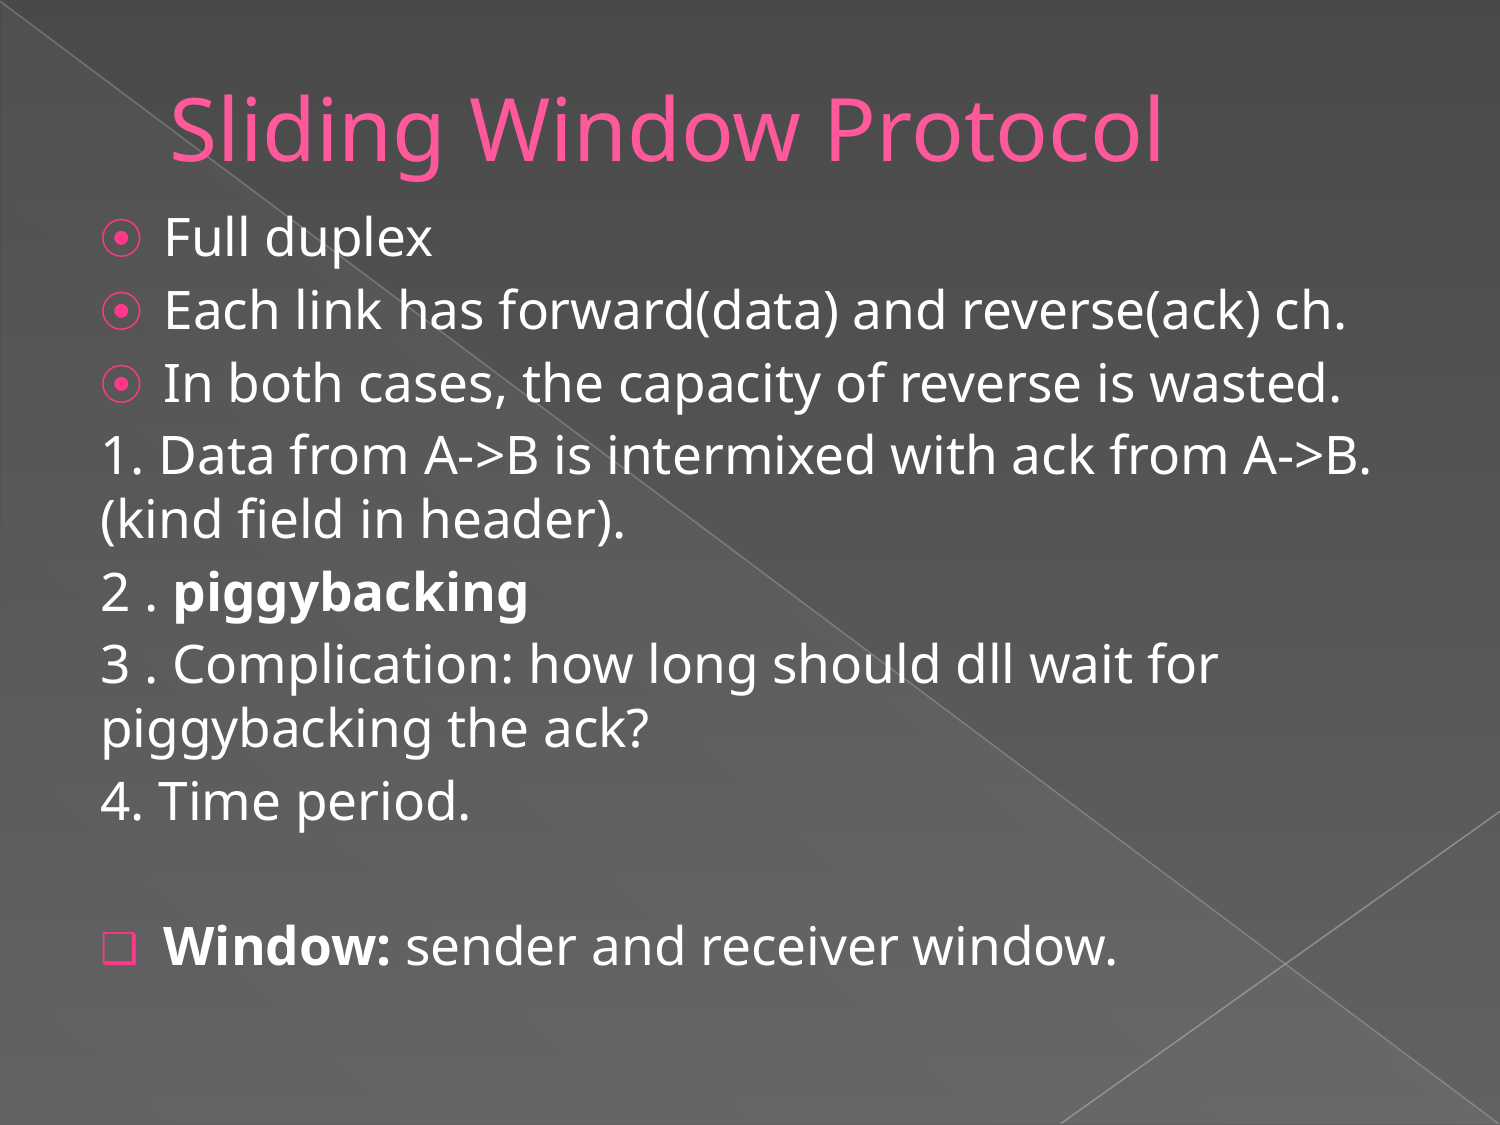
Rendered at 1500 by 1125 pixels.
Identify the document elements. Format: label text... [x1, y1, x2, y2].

list Full duplex Each link has forward(data) and reverse(ack) ch. In both cases, the capacity of reverse is wasted. 1. Data from A->B is intermixed with ack from A->B.(kind field in header). 2 . piggybacking 3 . Complication: how long should dll wait for piggybacking the ack? 4. Time period. Window: sender and receiver window. [75, 196, 1425, 1059]
title Sliding Window Protocol [75, 43, 1425, 196]
